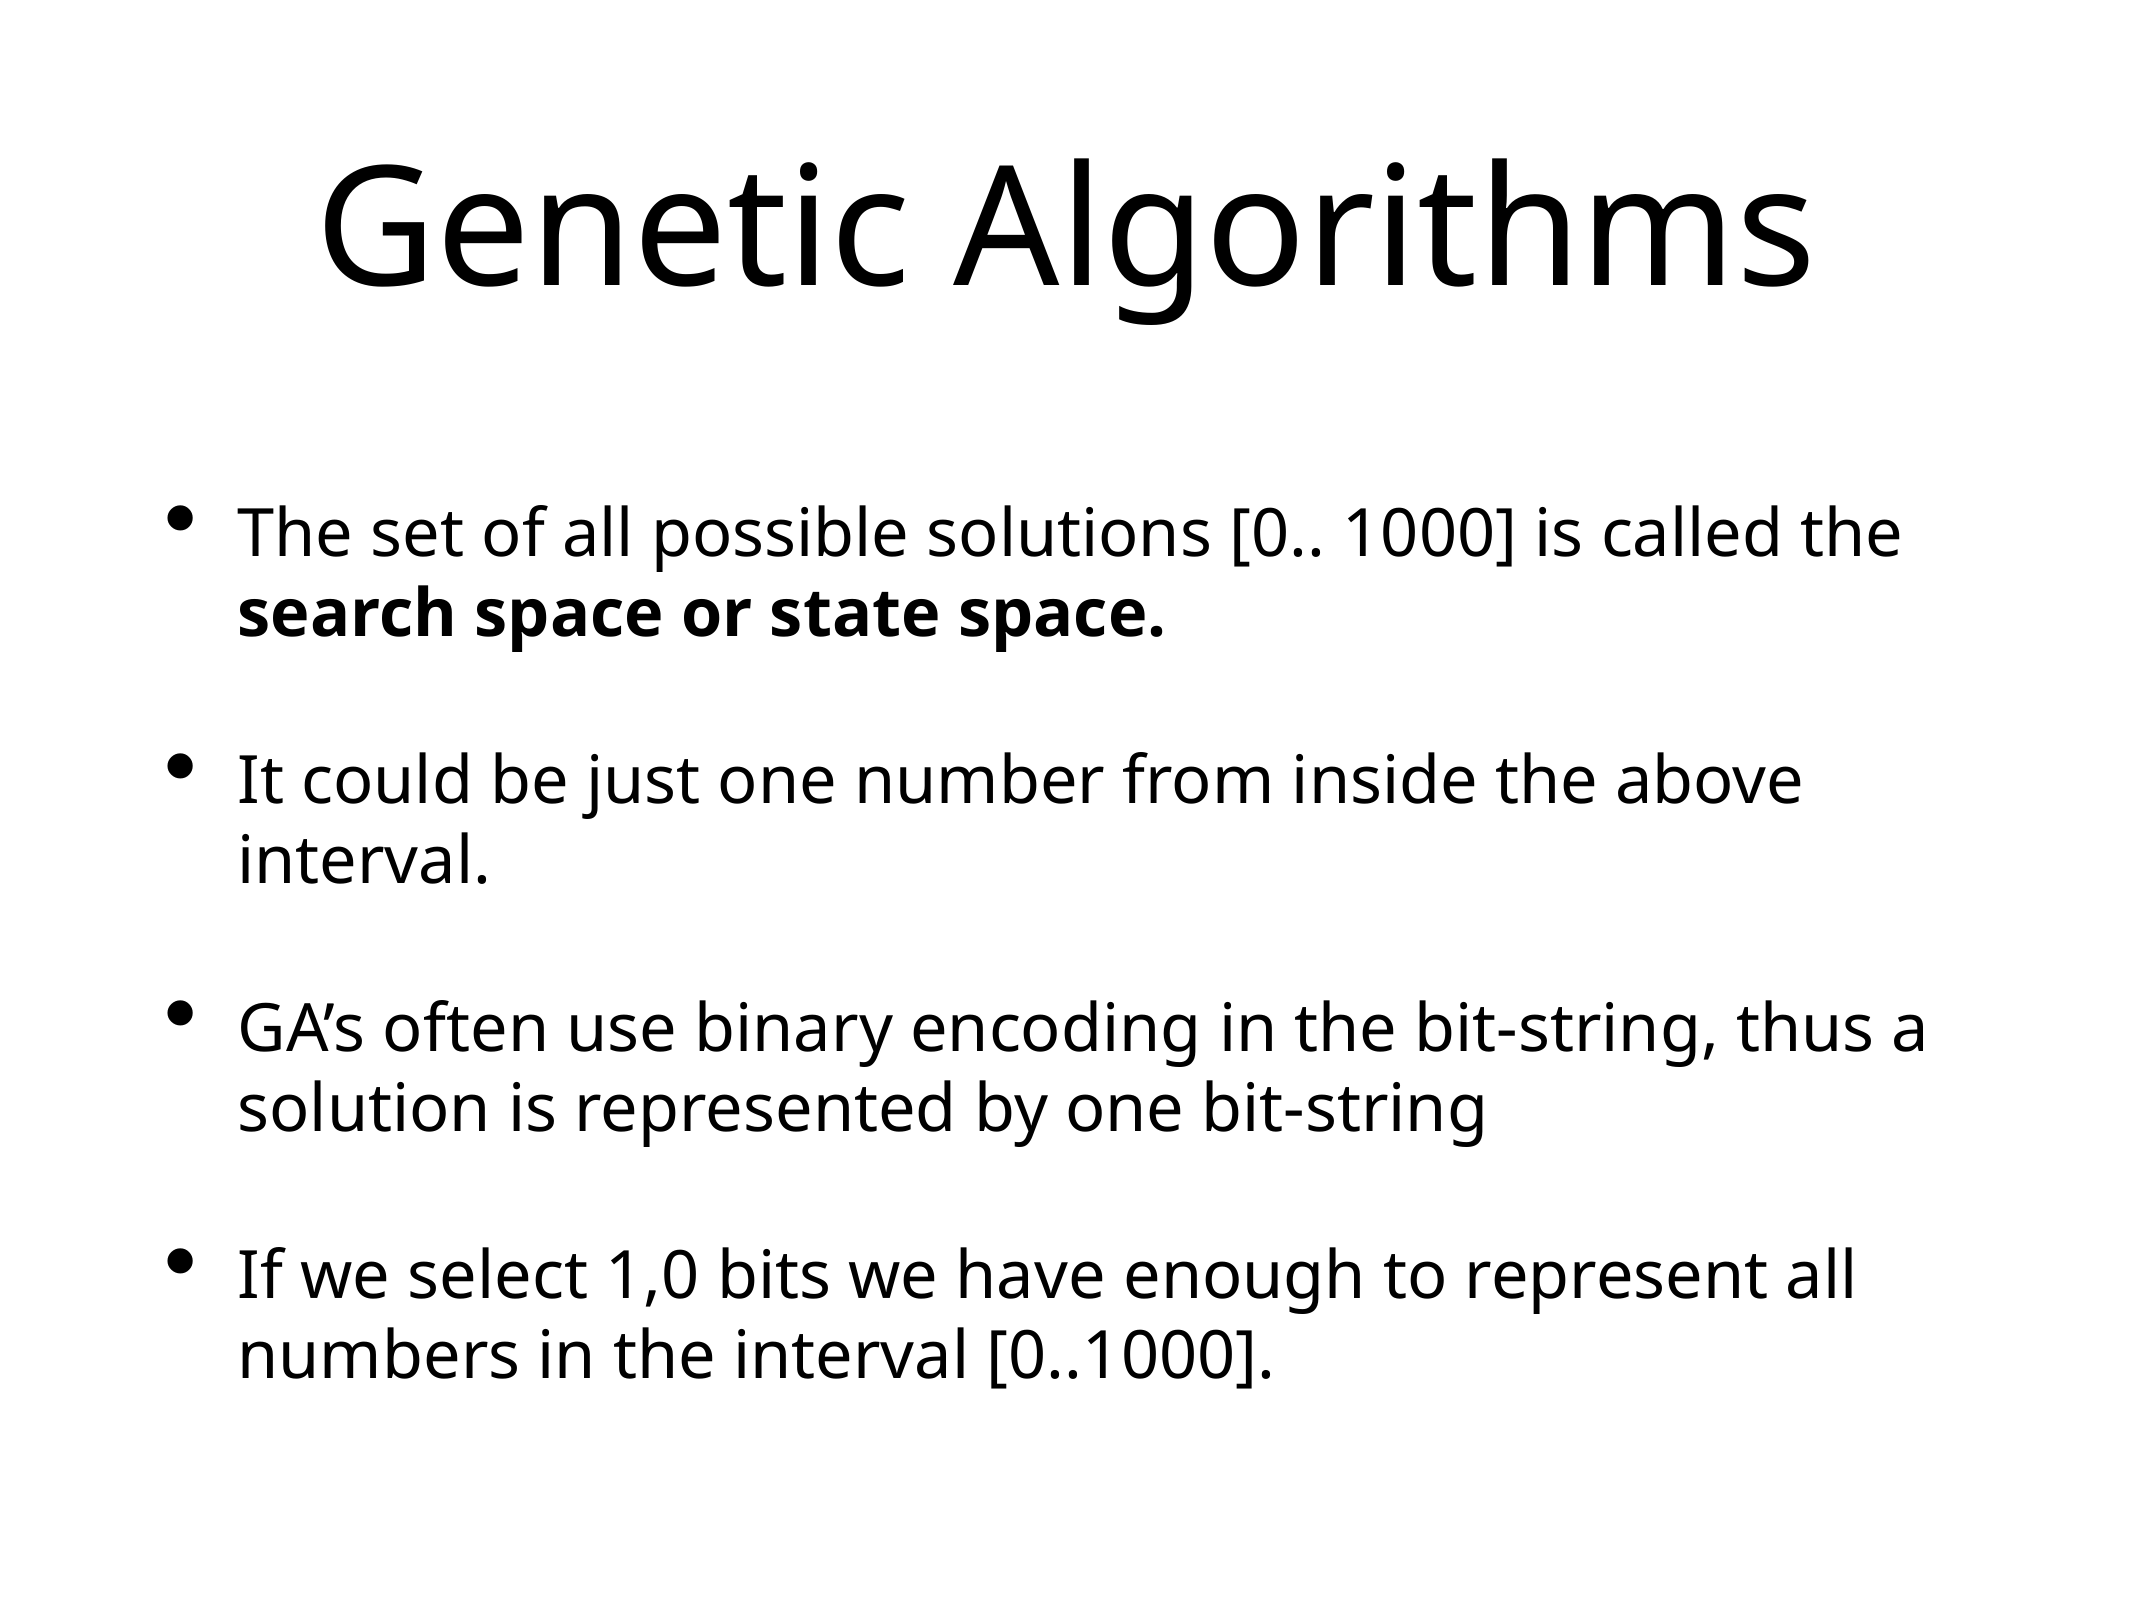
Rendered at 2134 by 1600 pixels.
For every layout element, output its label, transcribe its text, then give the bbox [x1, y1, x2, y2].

title Genetic Algorithms [155, 41, 1978, 397]
list The set of all possible solutions [0.. 1000] is called the search space or state space. It could be just one number from inside the above interval. GA’s often use binary encoding in the bit-string, thus a solution is represented by one bit-string If we select 1,0 bits we have enough to represent all numbers in the interval [0..1000]. [155, 424, 1978, 1457]
